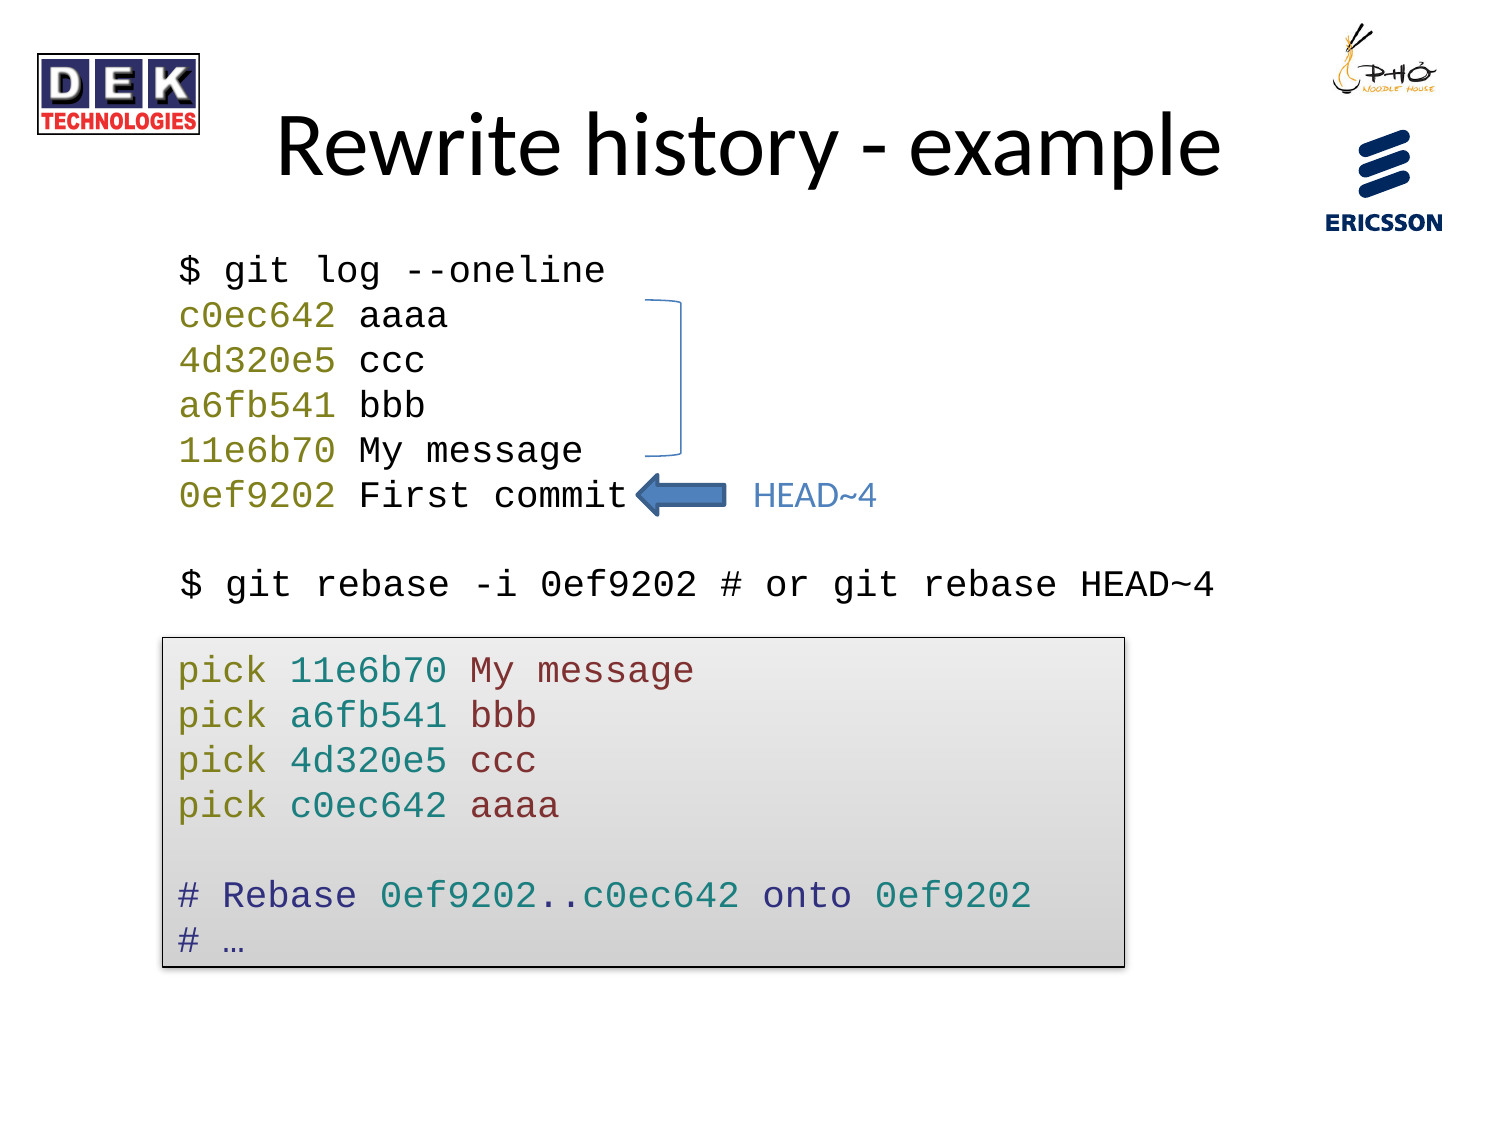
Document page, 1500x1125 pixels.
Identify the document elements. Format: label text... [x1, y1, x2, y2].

text_box [644, 299, 682, 458]
text_box $ git log --oneline c0ec642 aaaa 4d320e5 ccc a6fb541 bbb 11e6b70 My message 0ef9202 First commit [163, 237, 644, 523]
picture [37, 53, 75, 135]
title Rewrite history - example [75, 45, 1425, 233]
text_box pick 11e6b70 My message pick a6fb541 bbb pick 4d320e5 ccc pick c0ec642 aaaa # Rebase 0ef9202..c0ec642 onto 0ef9202 # … [162, 637, 1125, 968]
text_box [635, 473, 727, 517]
picture [1309, 9, 1459, 117]
text_box HEAD~4 [738, 462, 892, 523]
text_box $ git rebase -i 0ef9202 # or git rebase HEAD~4 [165, 551, 1231, 612]
